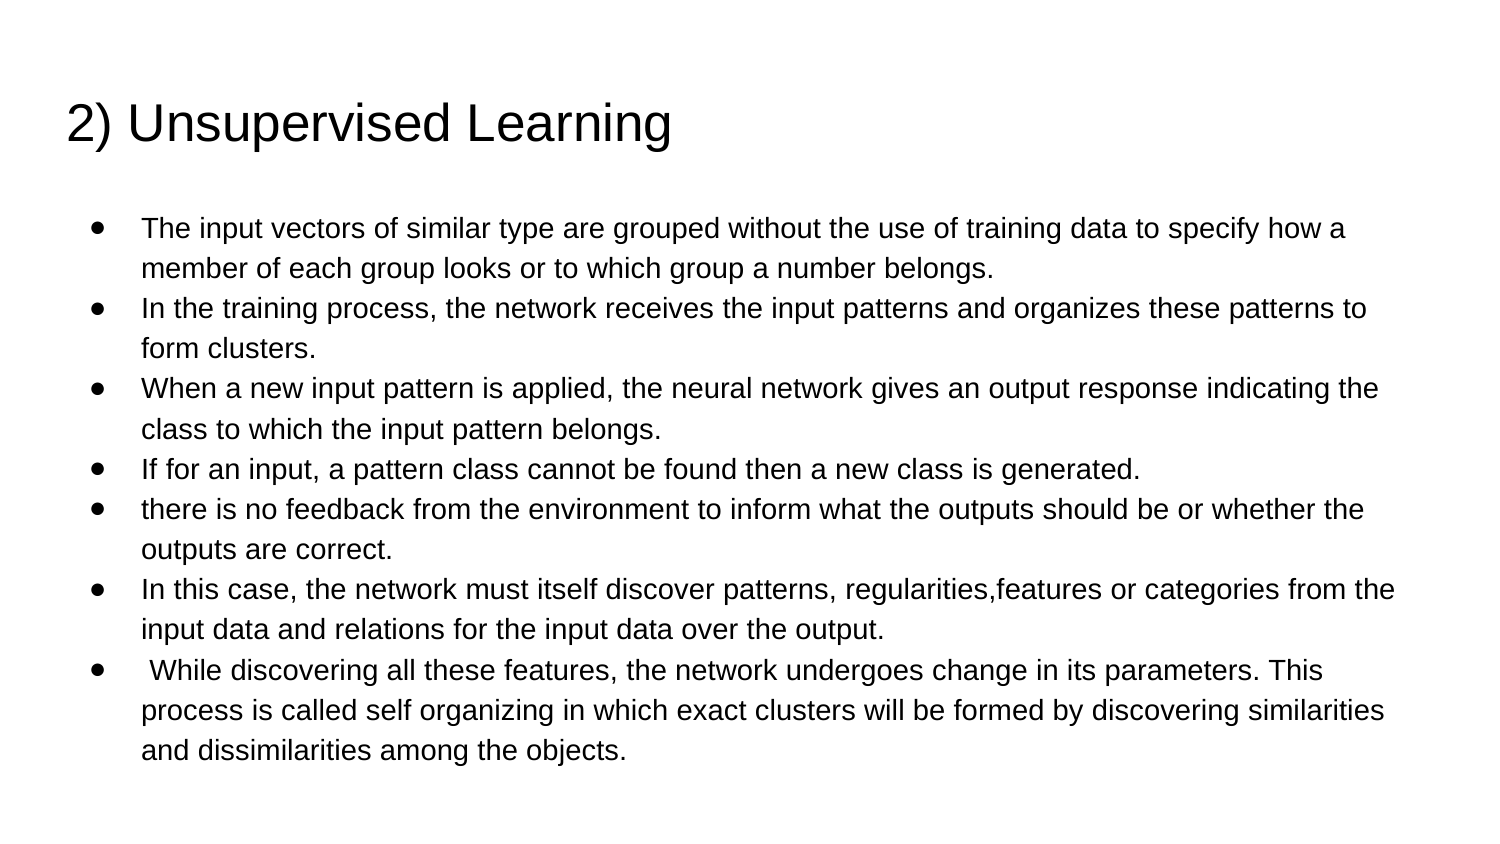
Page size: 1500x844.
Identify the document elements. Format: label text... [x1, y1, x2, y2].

list The input vectors of similar type are grouped without the use of training data to specify how a member of each group looks or to which group a number belongs. In the training process, the network receives the input patterns and organizes these patterns to form clusters. When a new input pattern is applied, the neural network gives an output response indicating the class to which the input pattern belongs. If for an input, a pattern class cannot be found then a new class is generated. there is no feedback from the environment to inform what the outputs should be or whether the outputs are correct. In this case, the network must itself discover patterns, regularities,features or categories from the input data and relations for the input data over the output. While discovering all these features, the network undergoes change in its parameters. This process is called self organizing in which exact clusters will be formed by discovering similarities and dissimilarities among the objects. [51, 189, 1449, 750]
title 2) Unsupervised Learning [51, 72, 1449, 167]
